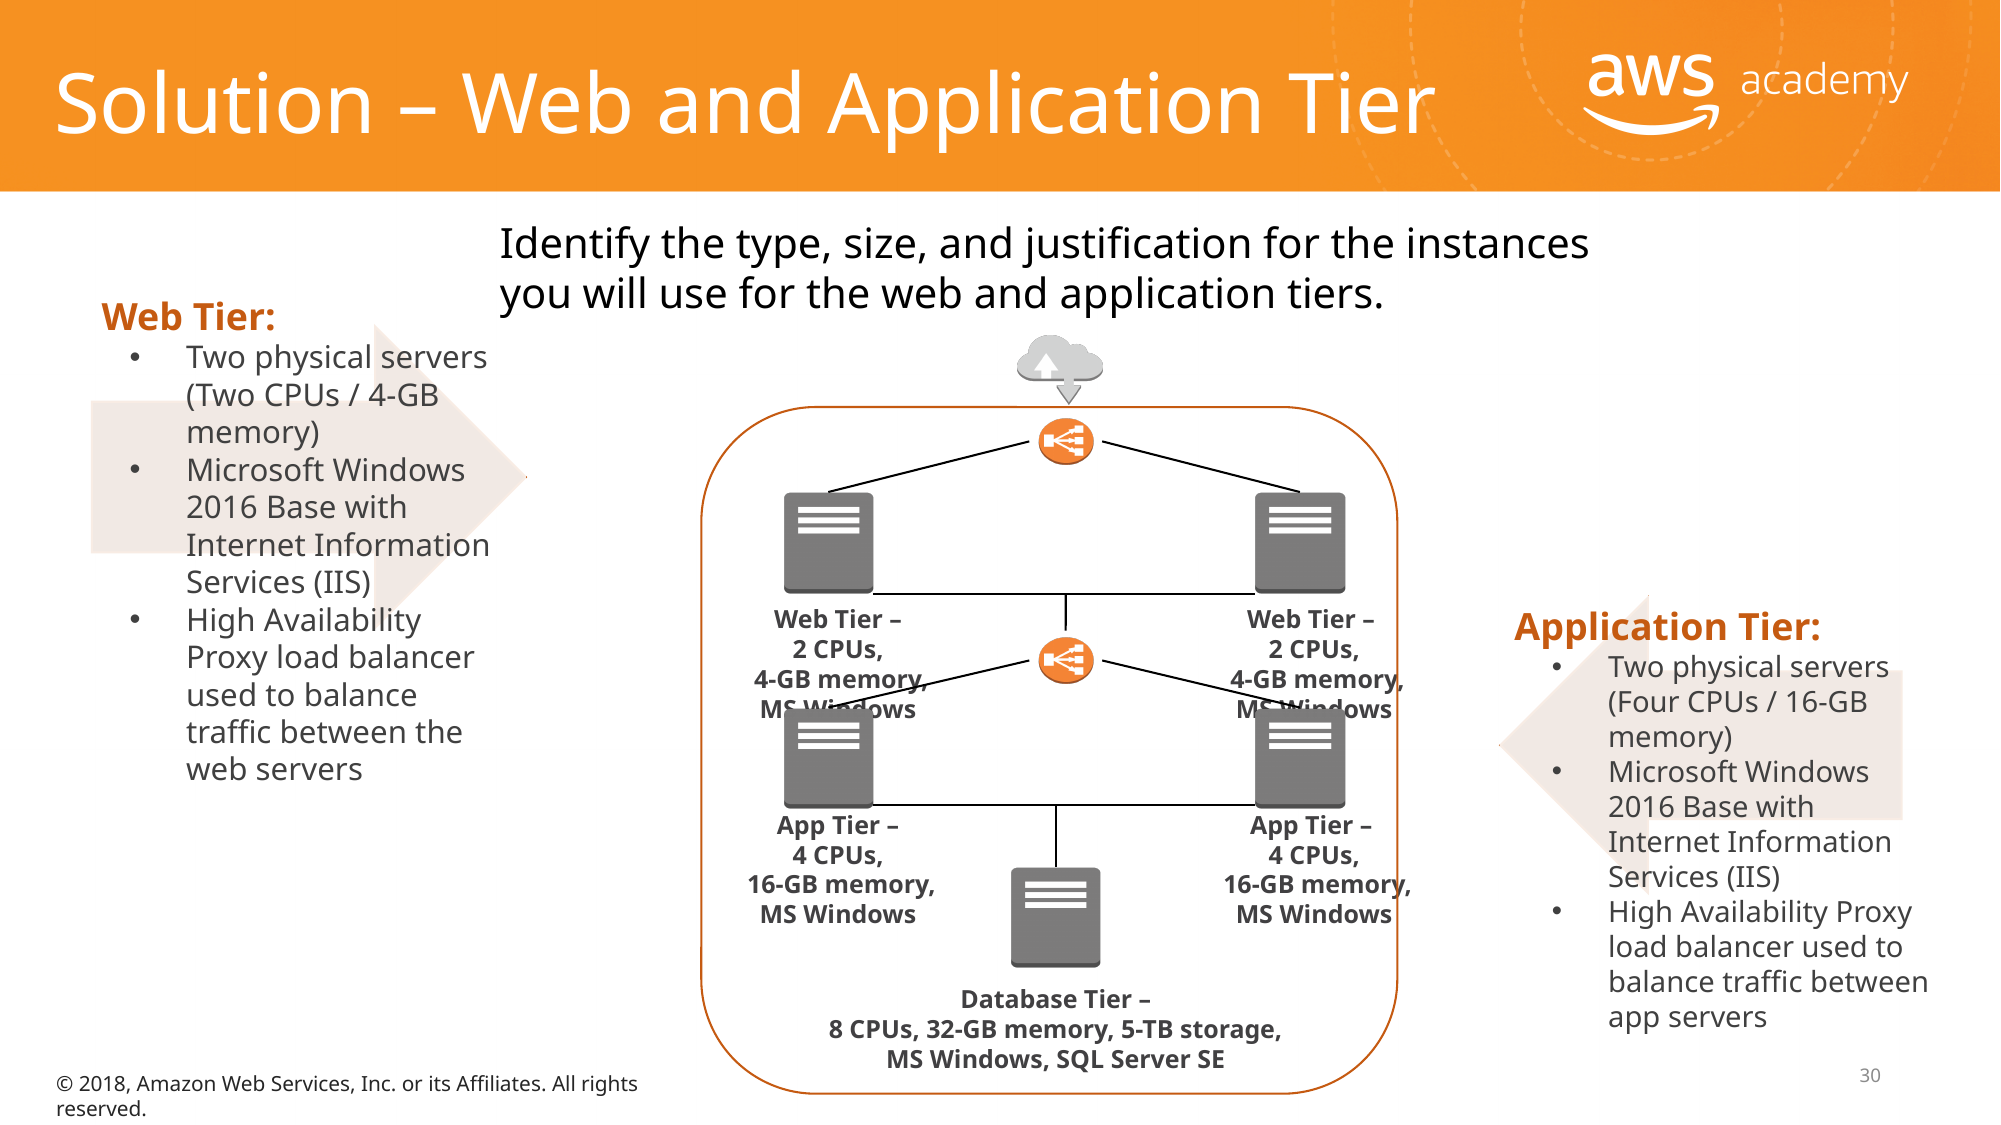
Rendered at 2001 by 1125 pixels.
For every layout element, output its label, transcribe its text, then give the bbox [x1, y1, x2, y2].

picture [0, 0, 2000, 1125]
title Solution – Web and Application Tier [39, 43, 1863, 172]
text_box Application Tier: Two physical servers (Four CPUs / 16-GB memory) Microsoft Windows 2016 Base with Internet Information Services (IIS) High Availability Proxy load balancer used to balance traffic between app servers [1499, 595, 1949, 1041]
text_box Web Tier: Two physical servers (Two CPUs / 4-GB memory) Microsoft Windows 2016 Base with Internet Information Services (IIS) High Availability Proxy load balancer used to balance traffic between the web servers [77, 285, 526, 795]
slide_number 30 [1532, 1051, 1896, 1103]
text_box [679, 335, 1440, 1094]
text_box Identify the type, size, and justification for the instances you will use for the web and application tiers. [484, 209, 1631, 324]
